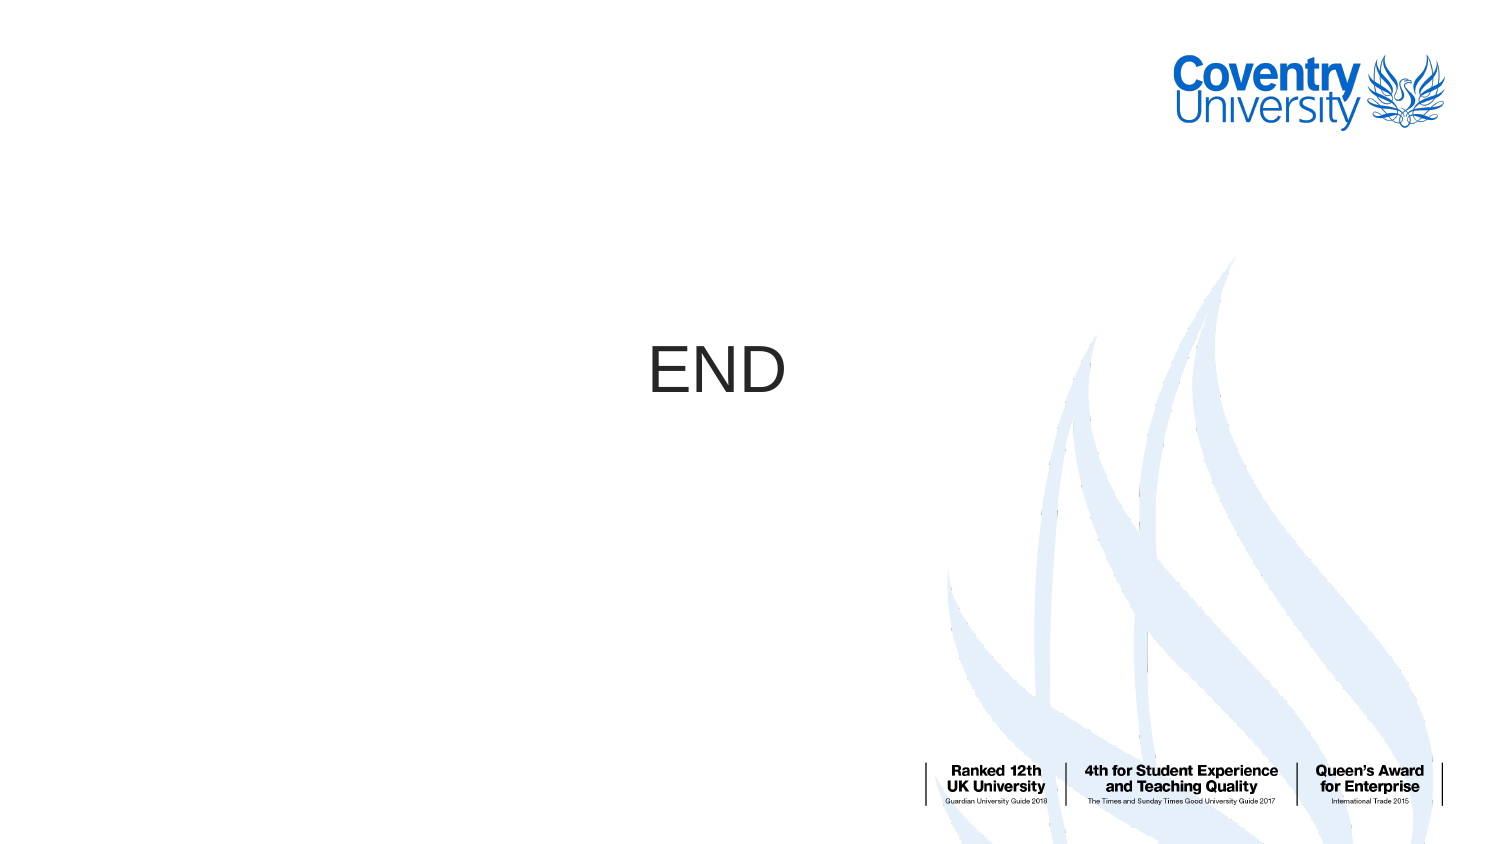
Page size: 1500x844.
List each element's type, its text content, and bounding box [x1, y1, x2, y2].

picture [900, 256, 1468, 844]
picture [1169, 52, 1450, 132]
list END [70, 182, 1365, 719]
